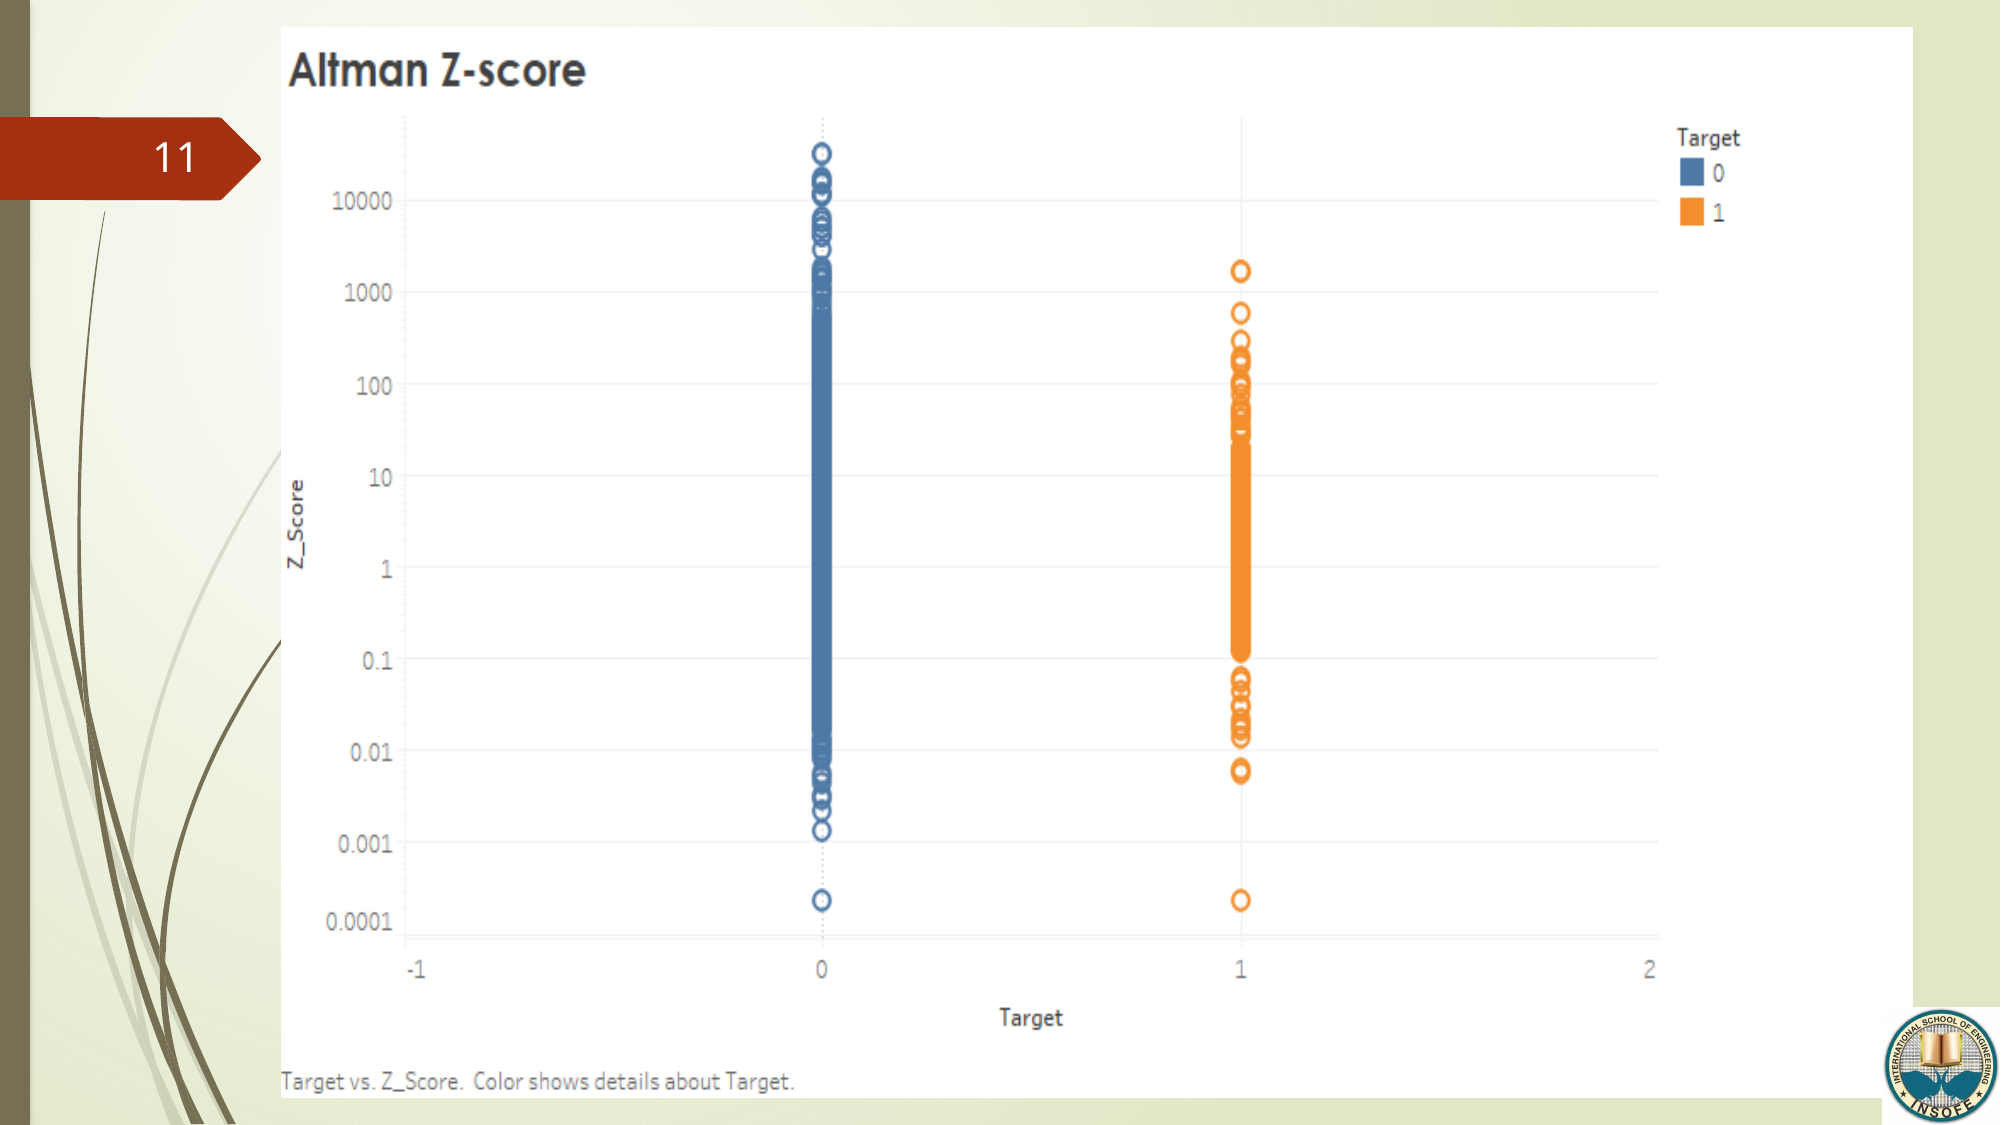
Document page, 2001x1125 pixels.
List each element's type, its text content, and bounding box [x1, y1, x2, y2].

picture [1881, 1006, 2000, 1125]
slide_number 11 [87, 129, 216, 190]
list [281, 26, 1913, 1099]
